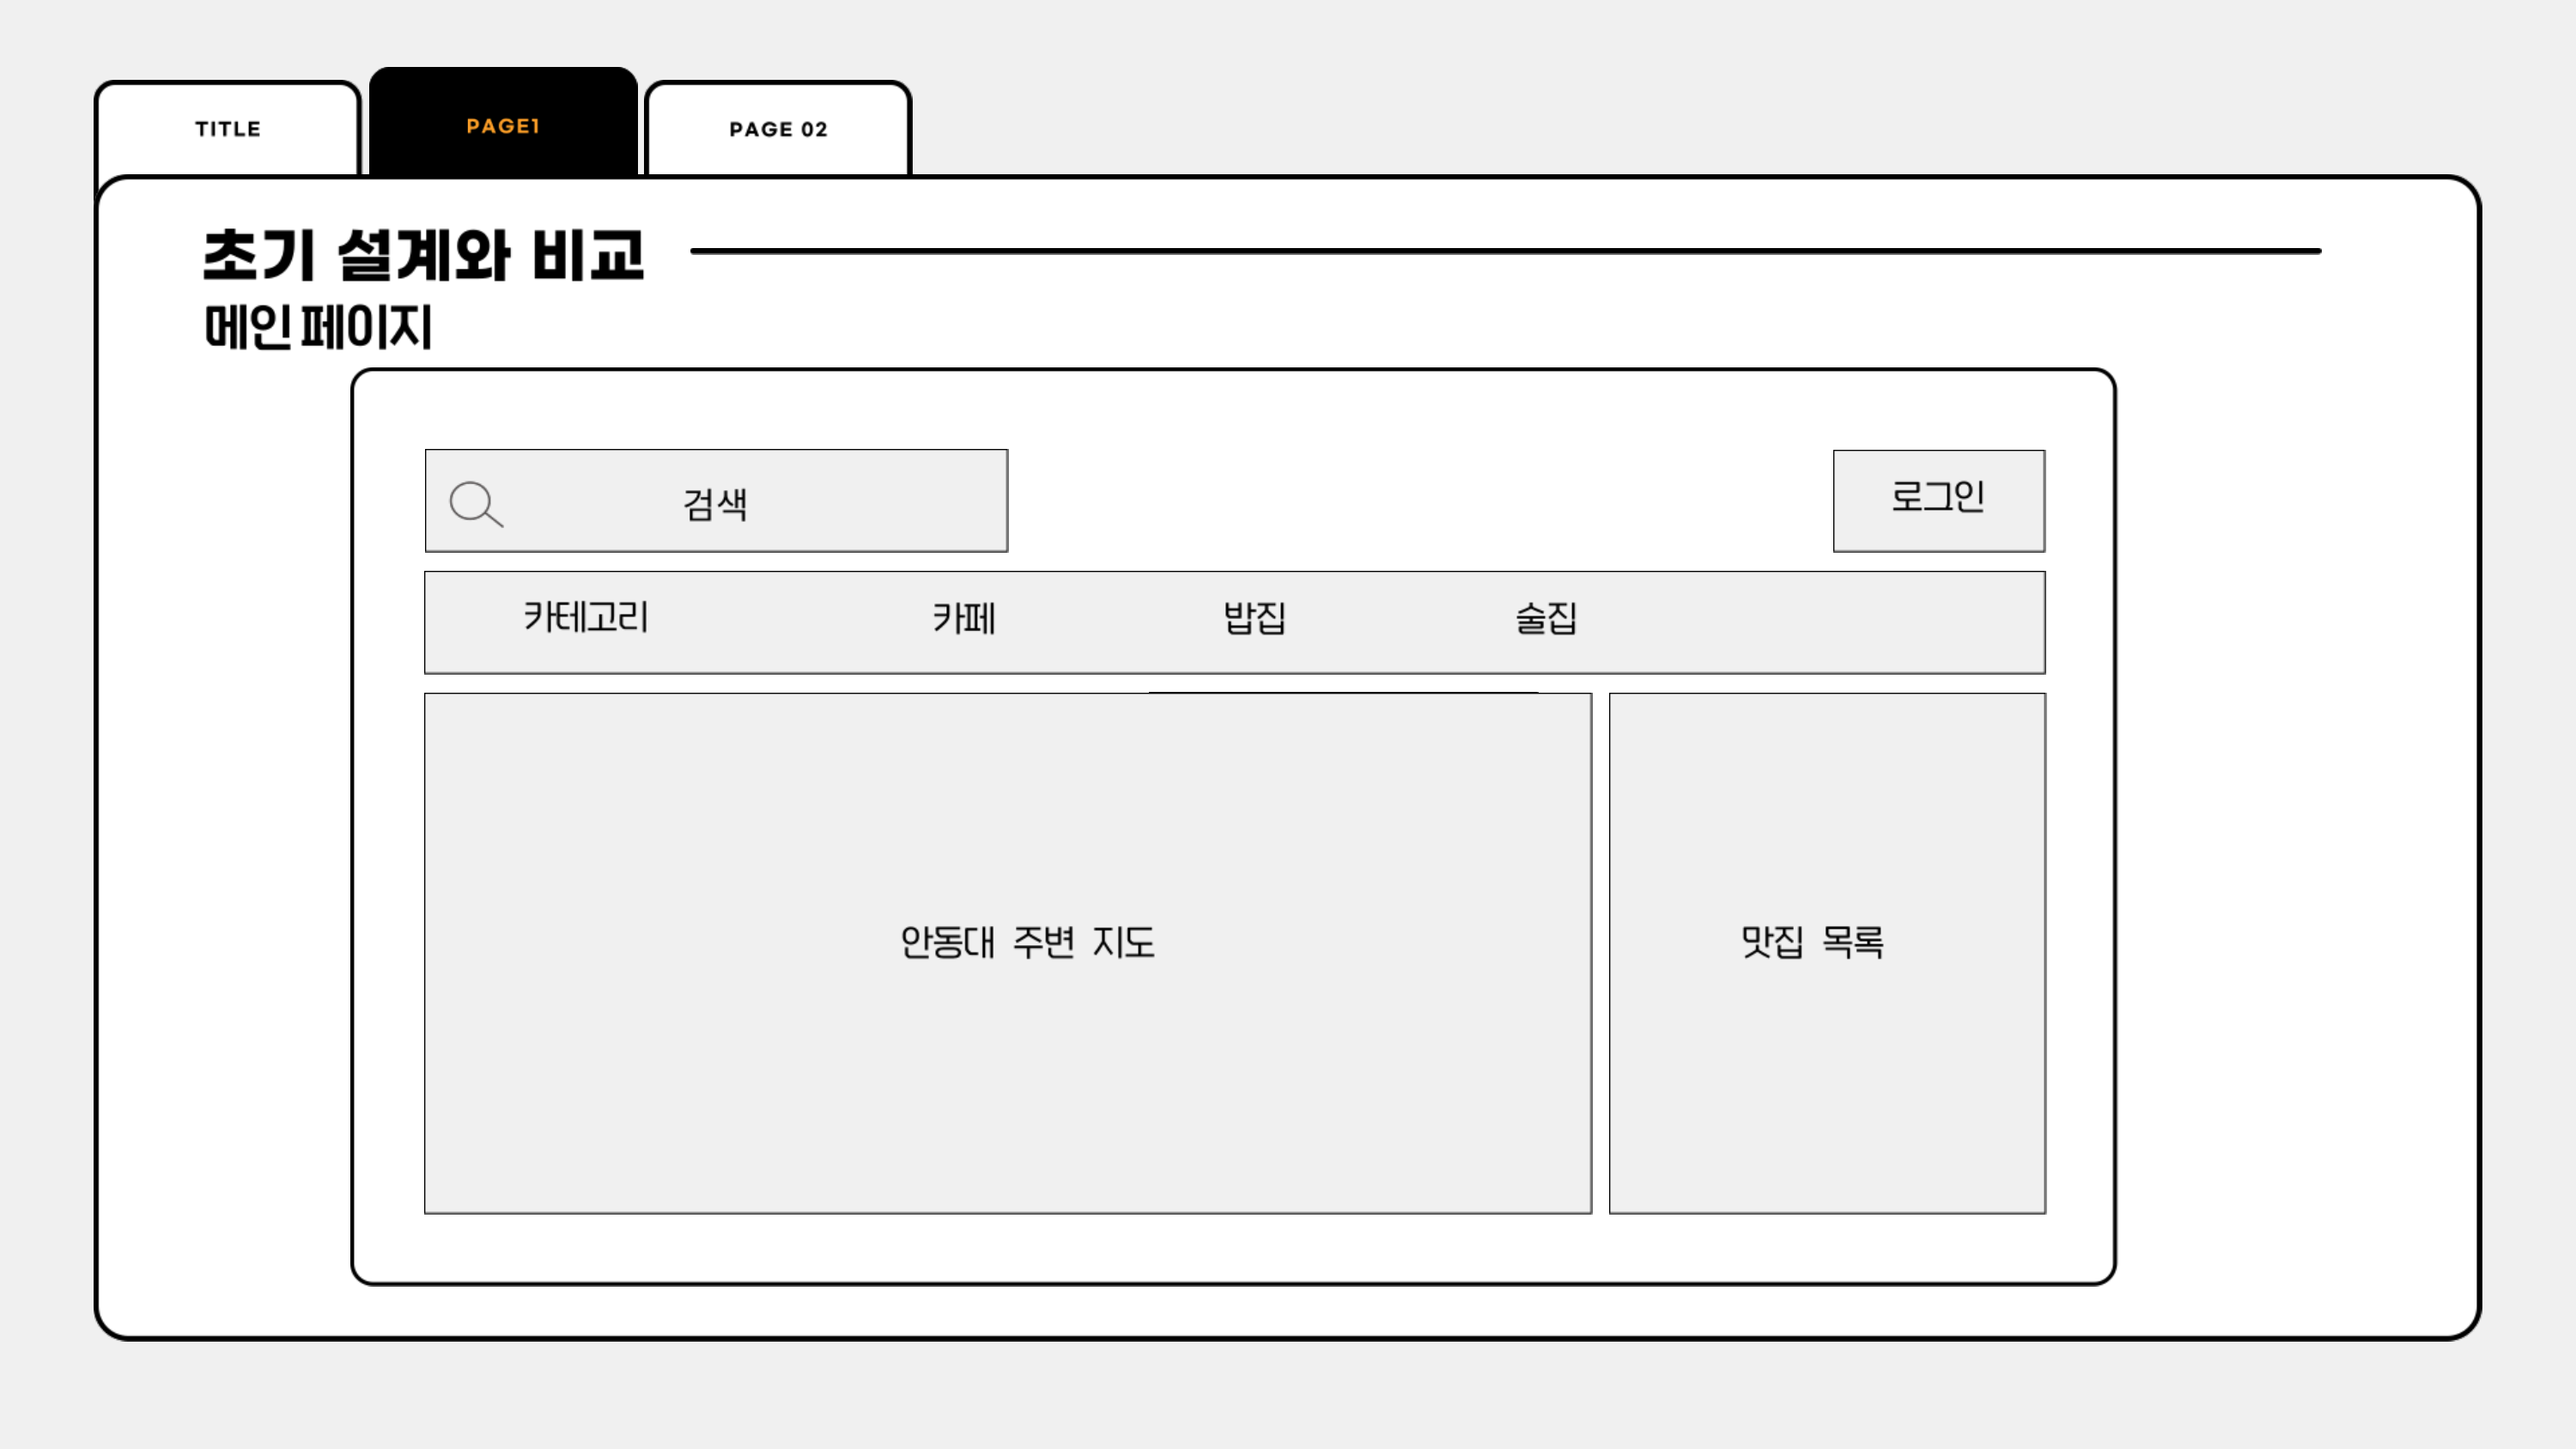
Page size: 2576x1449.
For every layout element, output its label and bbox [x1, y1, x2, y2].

picture [628, 112, 891, 161]
text_box [368, 66, 638, 172]
text_box [94, 80, 363, 172]
text_box [643, 80, 913, 172]
picture [889, 902, 1191, 1003]
text_box [350, 367, 2118, 1287]
picture [670, 458, 785, 565]
text_box [94, 174, 2482, 1342]
picture [140, 112, 299, 156]
picture [1729, 902, 1923, 1003]
picture [180, 194, 709, 412]
picture [417, 110, 575, 154]
picture [1769, 449, 2080, 557]
text_box [712, 247, 2323, 255]
picture [98, 569, 2023, 679]
